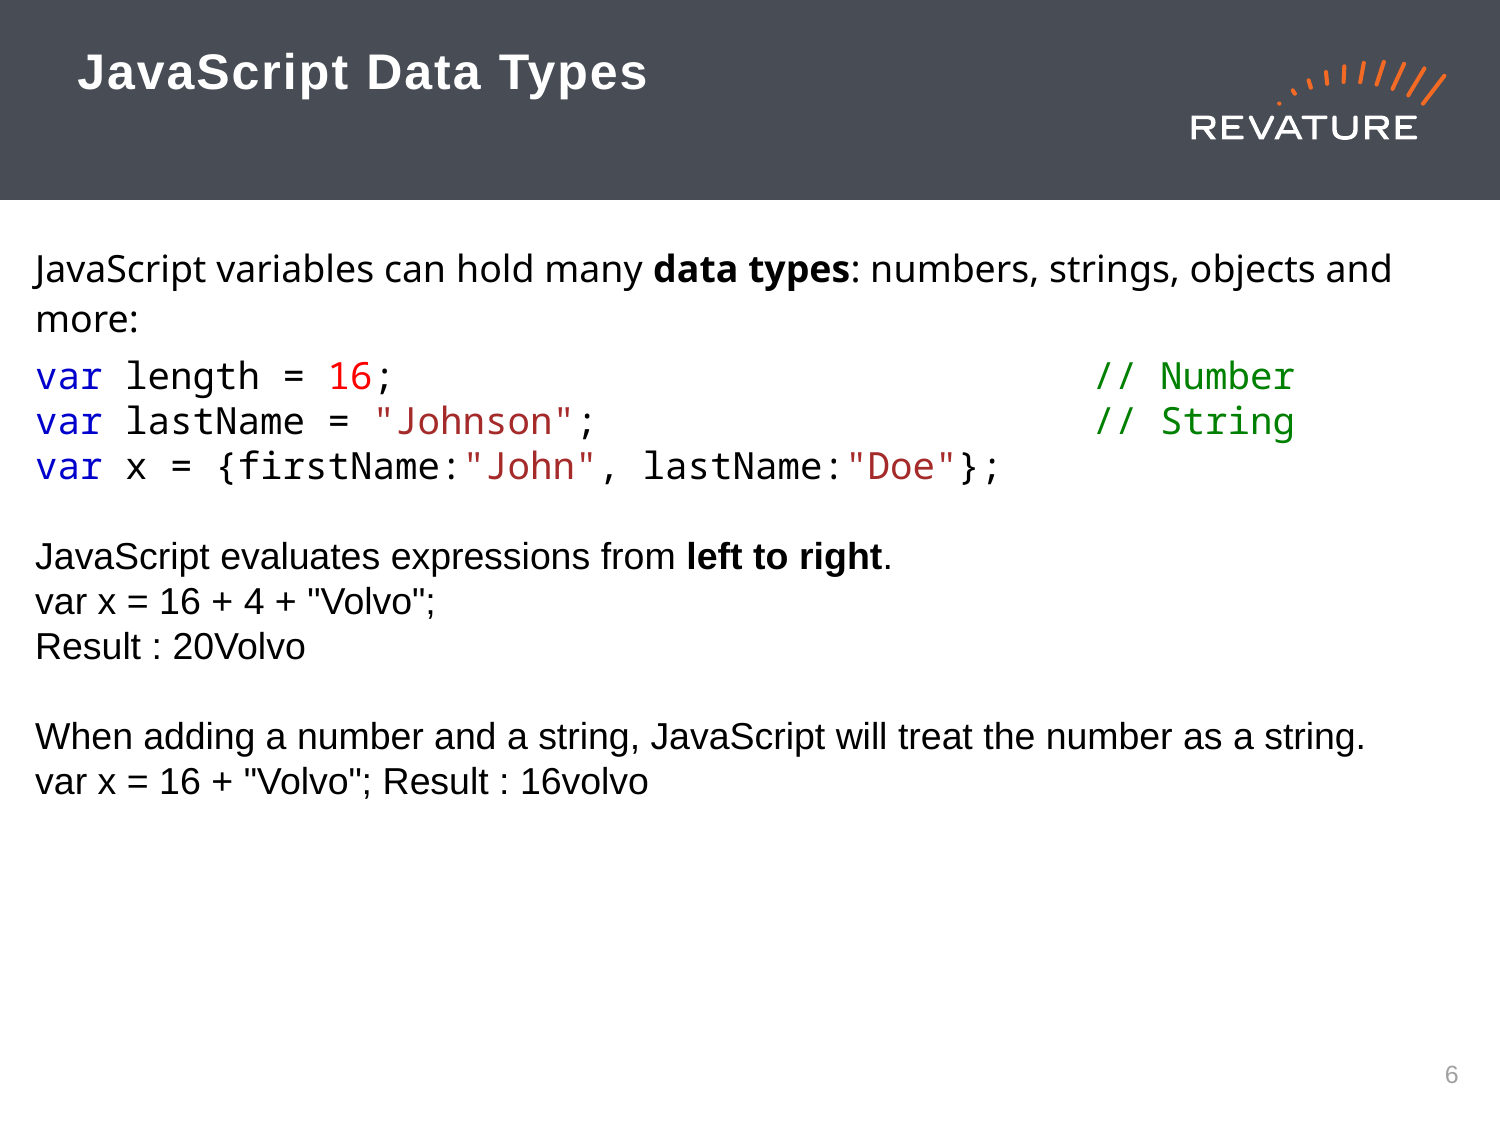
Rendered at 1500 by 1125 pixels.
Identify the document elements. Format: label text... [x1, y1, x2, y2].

title JavaScript Data Types [62, 0, 1084, 200]
text_box JavaScript variables can hold many data types: numbers, strings, objects and more: var length = 16; // Number var lastName = "Johnson"; // String var x = {firstName:"John", lastName:"Doe"}; JavaScript evaluates expressions from left to right. var x = 16 + 4 + "Volvo"; Result : 20Volvo When adding a number and a string, JavaScript will treat the number as a string. var x = 16 + "Volvo"; Result : 16volvo [20, 233, 1474, 855]
slide_number 5 [1332, 1043, 1474, 1104]
